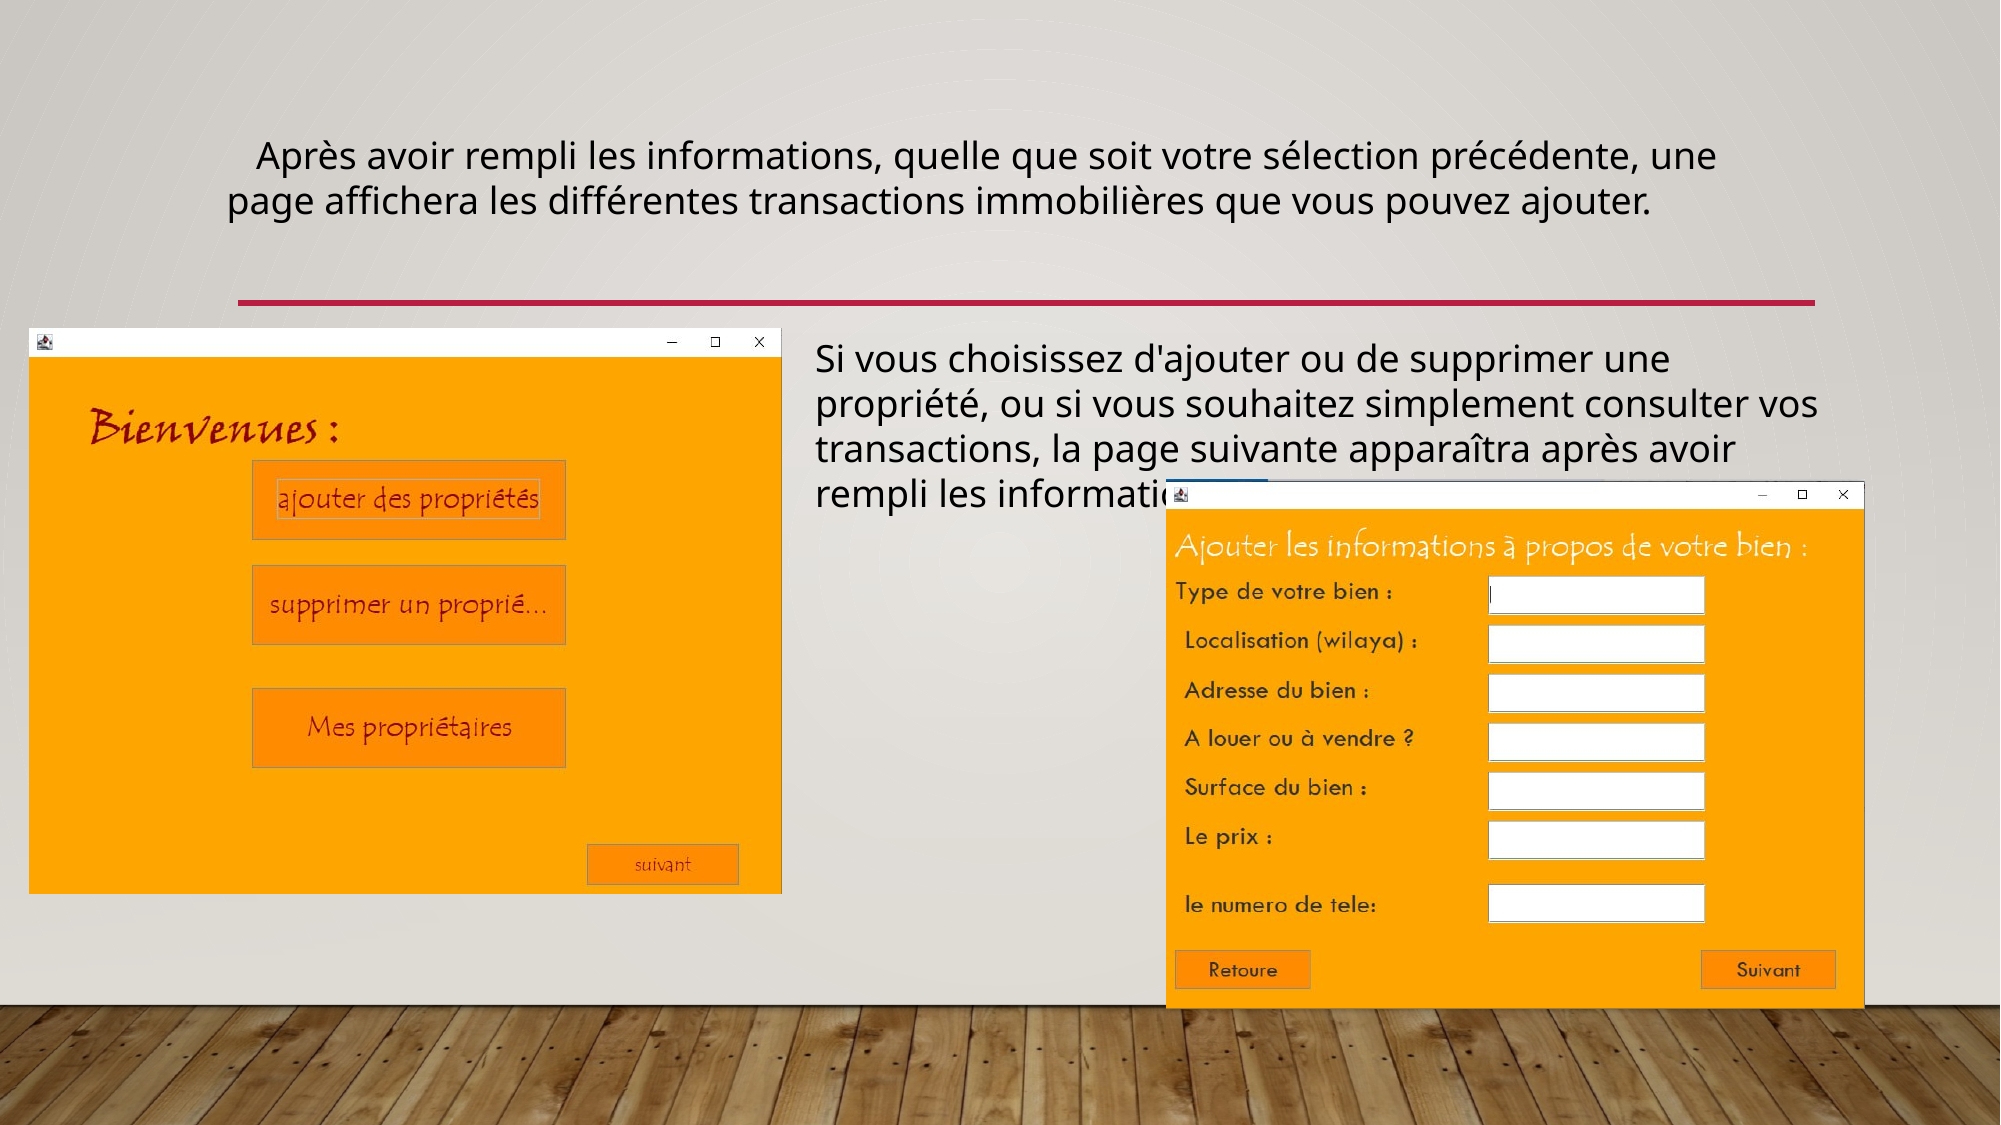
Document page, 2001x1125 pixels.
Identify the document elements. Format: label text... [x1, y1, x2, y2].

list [28, 327, 783, 895]
text_box Si vous choisissez d'ajouter ou de supprimer une propriété, ou si vous souhaitez simplement consulter vos transactions, la page suivante apparaîtra après avoir rempli les informations requises: [800, 328, 1835, 523]
text_box Après avoir rempli les informations, quelle que soit votre sélection précédente, une page affichera les différentes transactions immobilières que vous pouvez ajouter. [211, 124, 1814, 230]
picture [0, 479, 2000, 1125]
